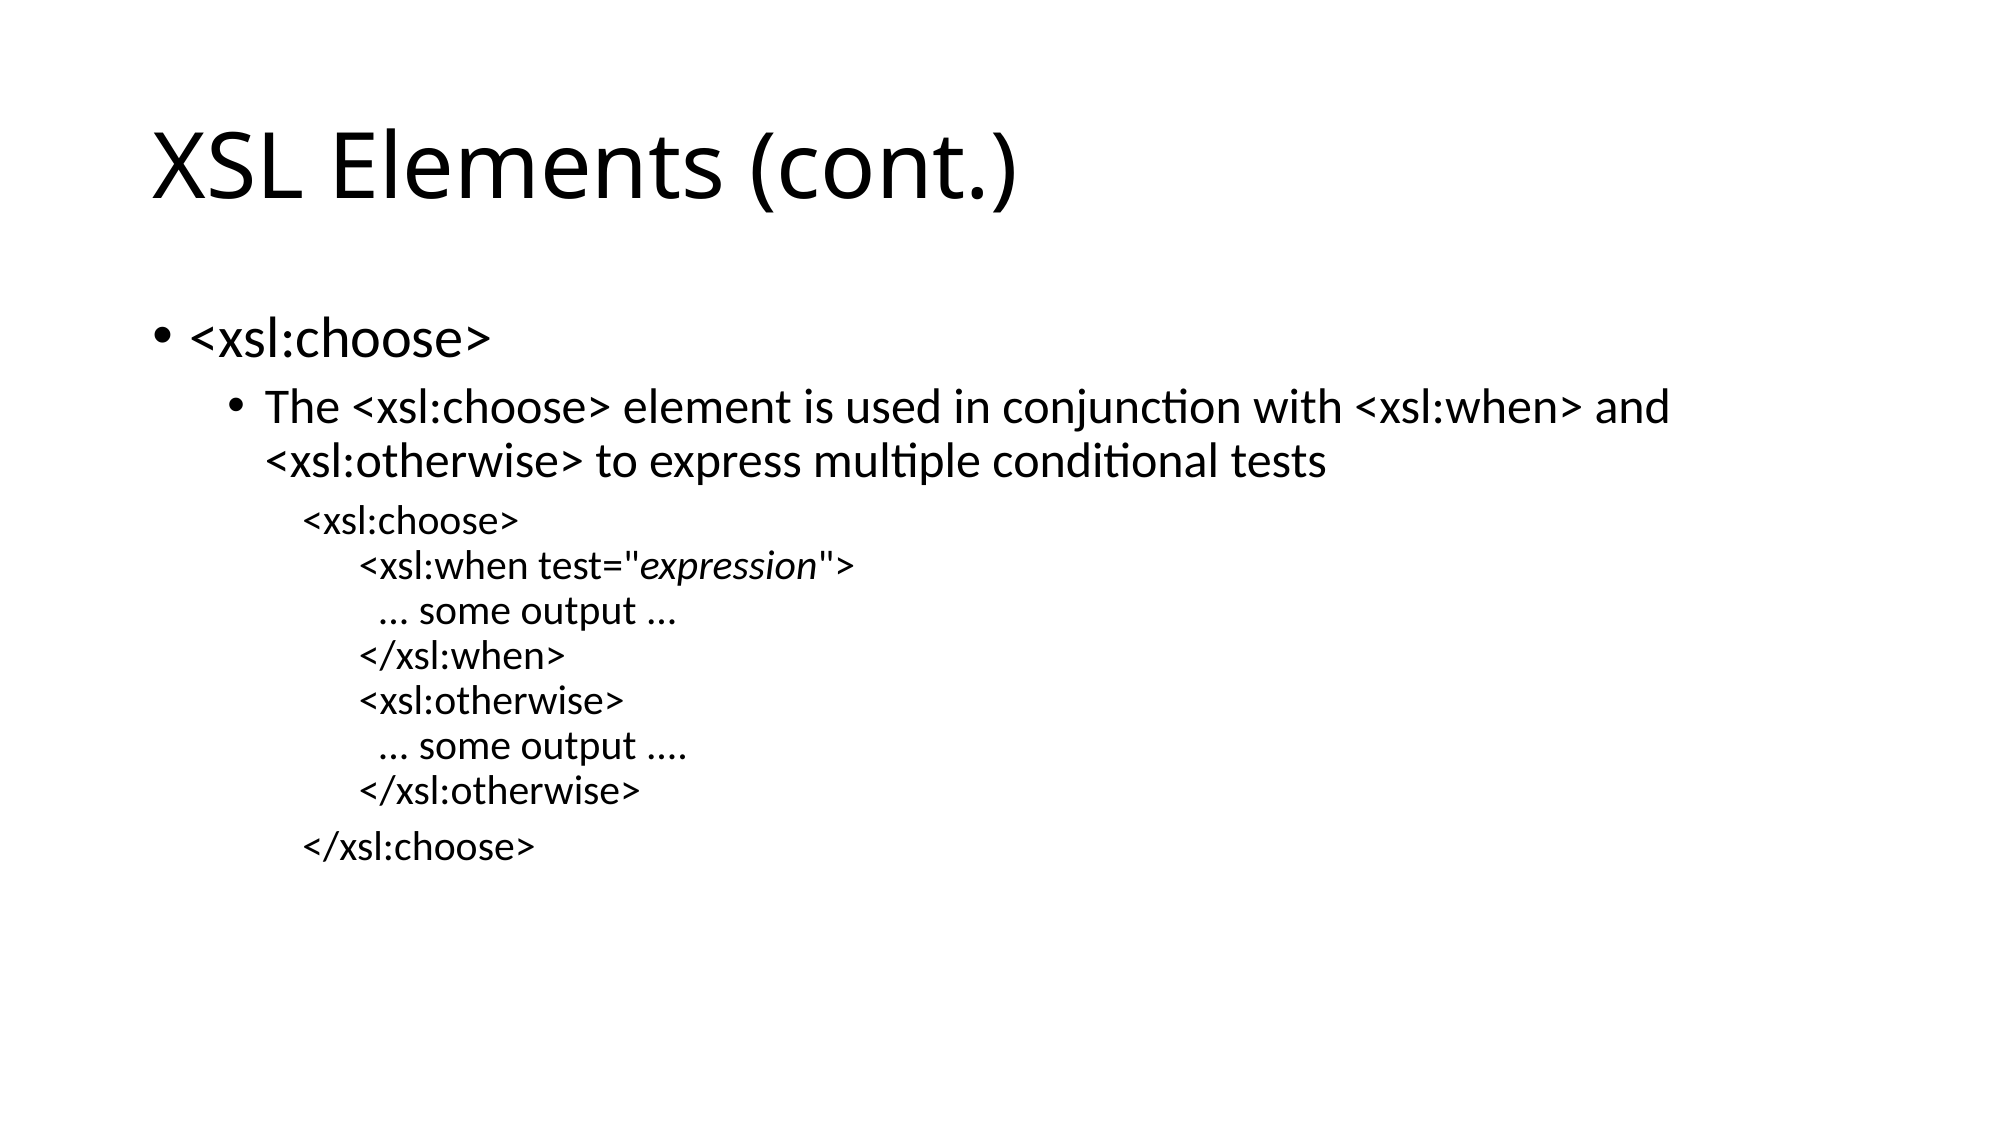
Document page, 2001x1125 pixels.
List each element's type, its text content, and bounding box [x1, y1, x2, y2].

title XSL Elements (cont.) [137, 59, 1863, 278]
list <xsl:choose> The <xsl:choose> element is used in conjunction with <xsl:when> and <xsl:otherwise> to express multiple conditional tests <xsl:choose> <xsl:when test="expression"> ... some output ... </xsl:when> <xsl:otherwise> ... some output .... </xsl:otherwise> </xsl:choose> [137, 299, 1863, 1014]
